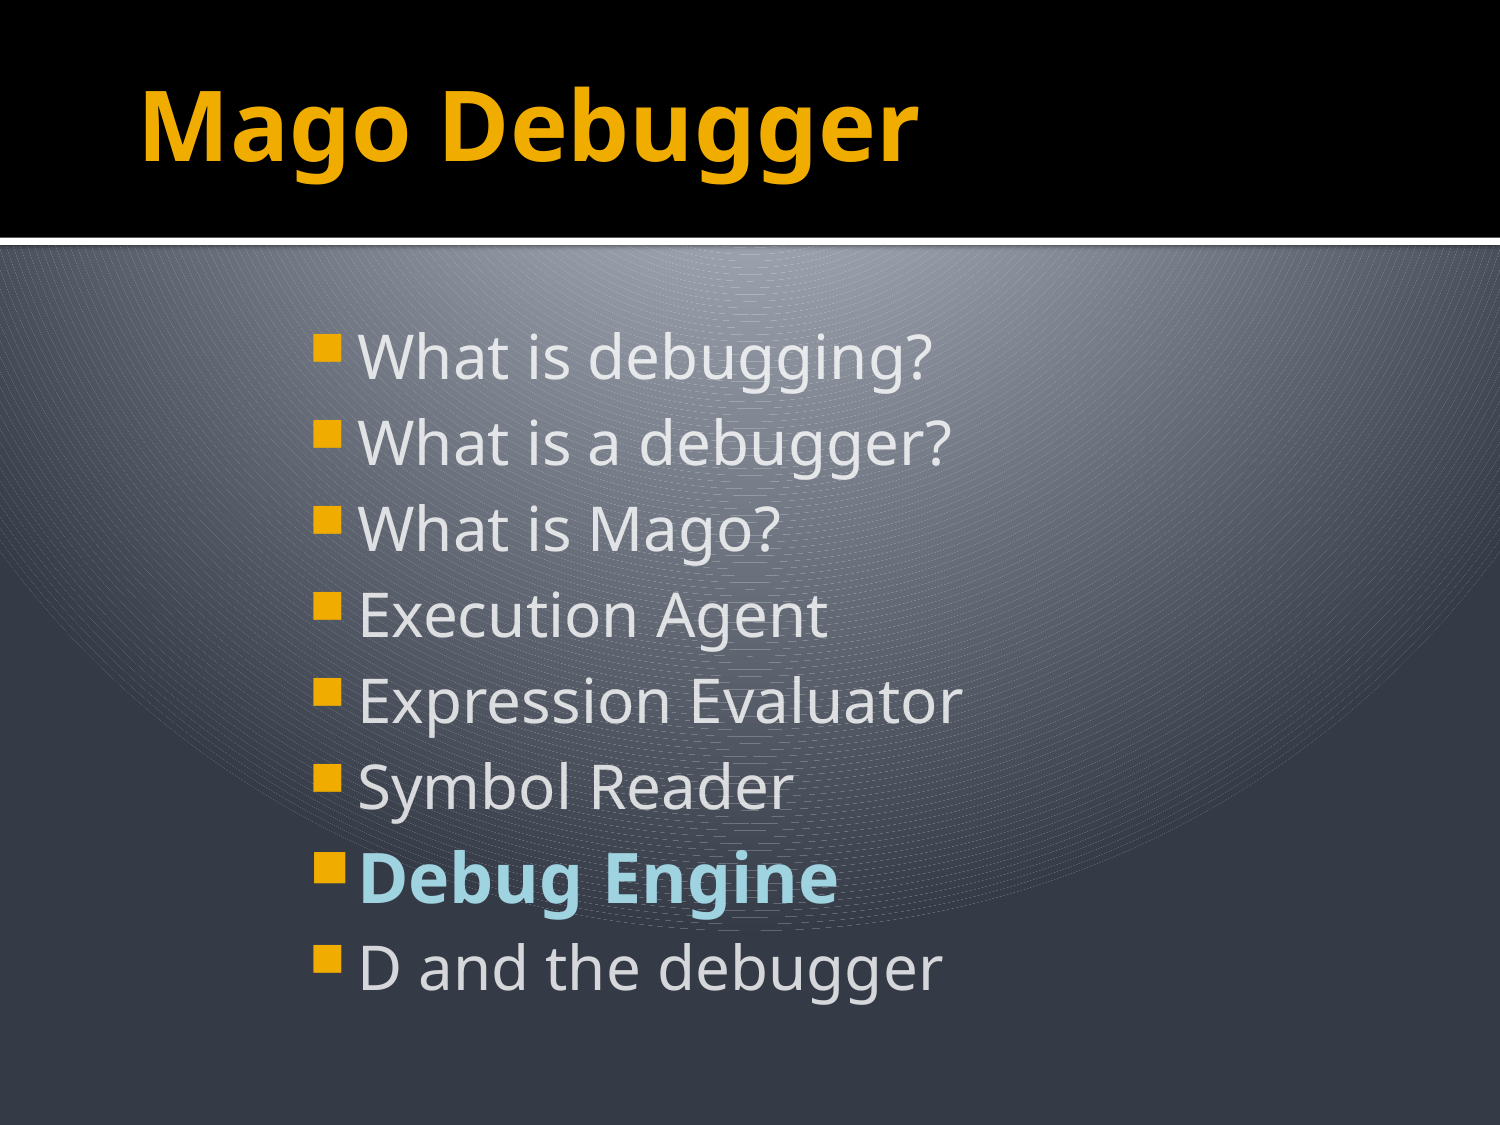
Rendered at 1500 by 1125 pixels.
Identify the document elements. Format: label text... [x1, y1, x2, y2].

title Mago Debugger [123, 19, 1438, 225]
list What is debugging? What is a debugger? What is Mago? Execution Agent Expression Evaluator Symbol Reader Debug Engine D and the debugger [281, 299, 1219, 1013]
